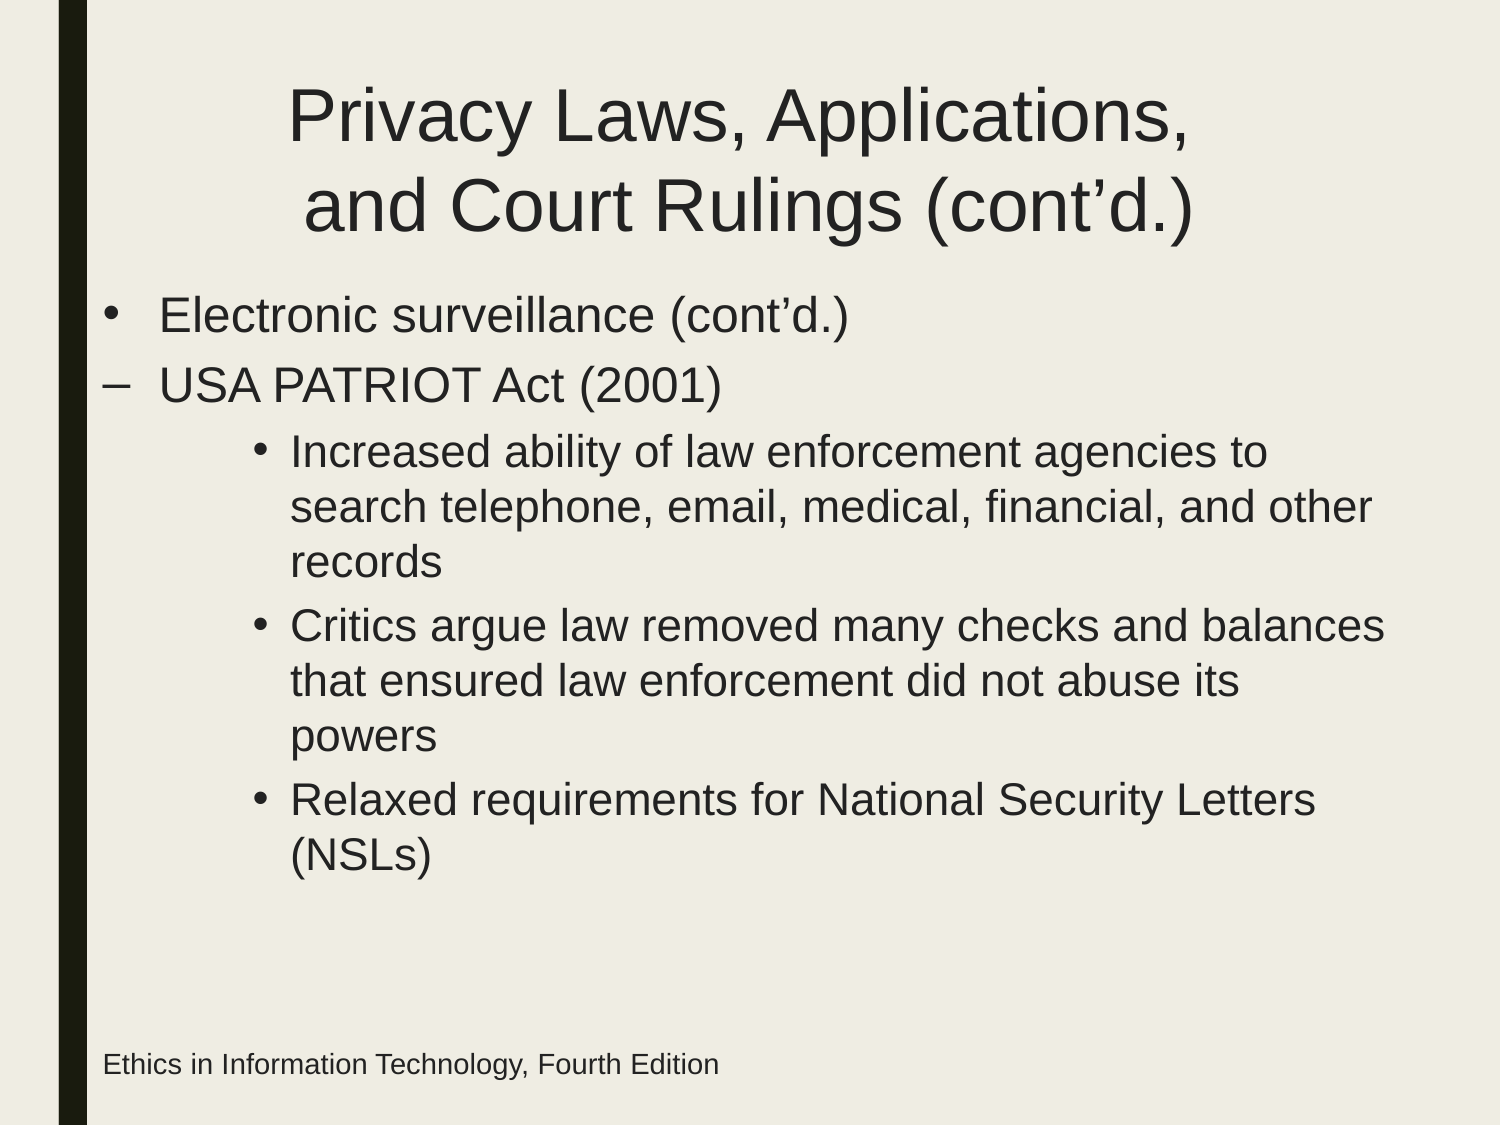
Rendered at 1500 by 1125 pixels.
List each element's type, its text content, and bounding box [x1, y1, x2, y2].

list Electronic surveillance (cont’d.) USA PATRIOT Act (2001) Increased ability of law enforcement agencies to search telephone, email, medical, financial, and other records Critics argue law removed many checks and balances that ensured law enforcement did not abuse its powers Relaxed requirements for National Security Letters (NSLs) [87, 275, 1413, 1025]
text_box Ethics in Information Technology, Fourth Edition [87, 1037, 1413, 1100]
title Privacy Laws, Applications, and Court Rulings (cont’d.) [87, 62, 1413, 250]
